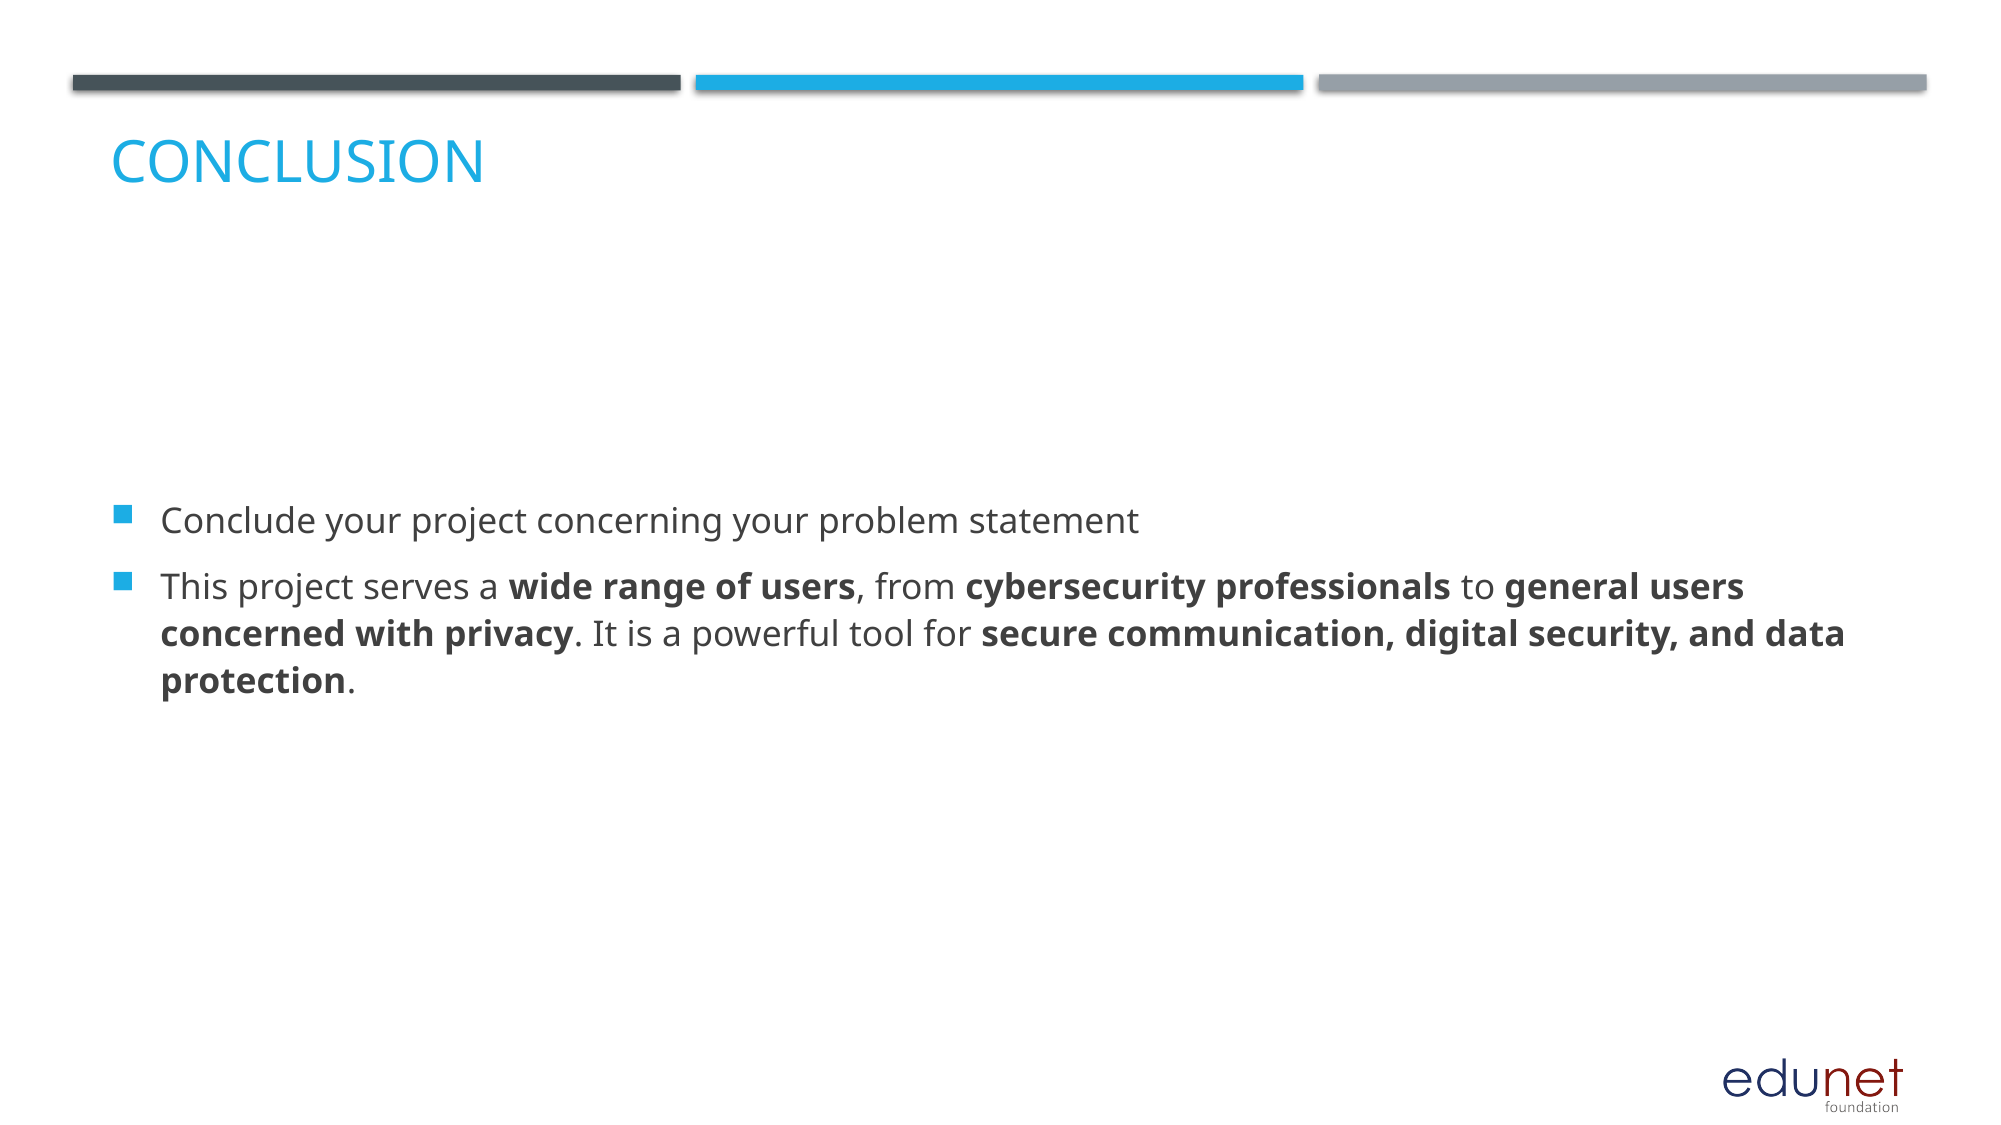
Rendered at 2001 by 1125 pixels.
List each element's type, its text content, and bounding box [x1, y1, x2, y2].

picture [1719, 1056, 1905, 1116]
title Conclusion [95, 115, 1905, 203]
list Conclude your project concerning your problem statement This project serves a wide range of users, from cybersecurity professionals to general users concerned with privacy. It is a powerful tool for secure communication, digital security, and data protection. [95, 213, 1905, 981]
